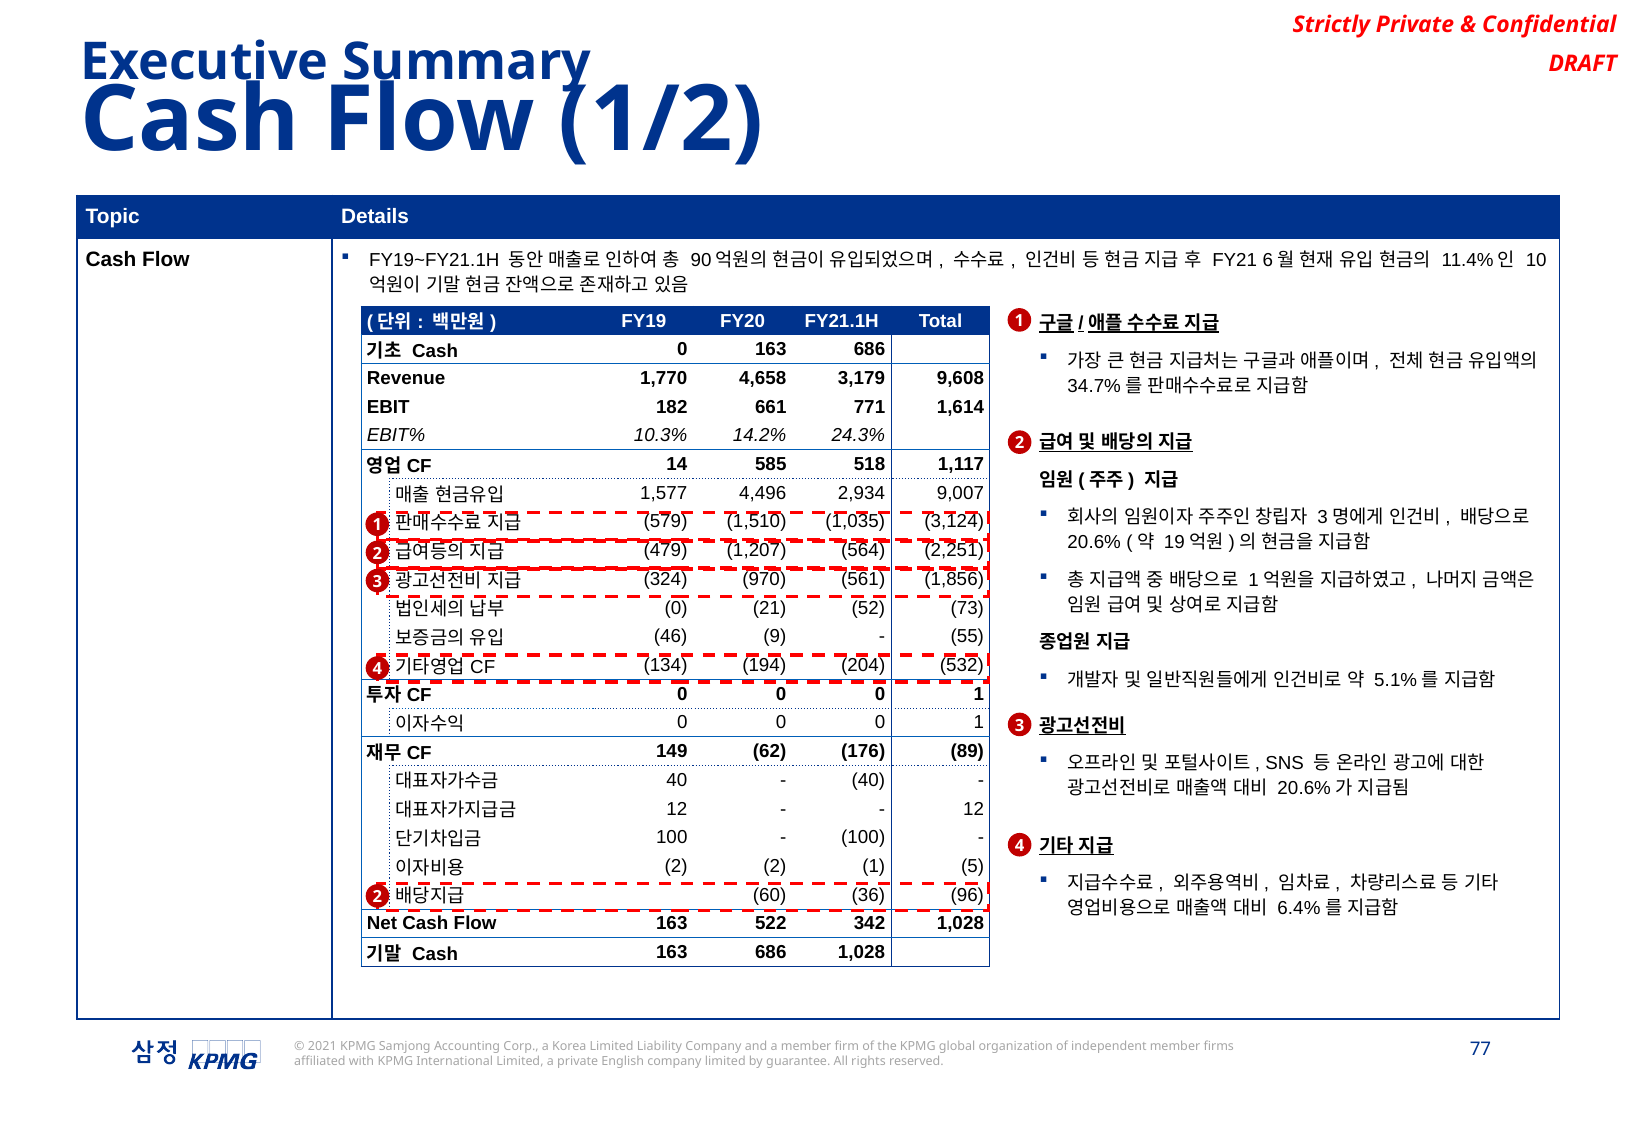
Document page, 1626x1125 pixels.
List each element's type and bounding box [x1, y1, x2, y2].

table_cell [333, 239, 1559, 1018]
table_header [78, 196, 331, 238]
table_header [694, 307, 792, 334]
text_box [1039, 831, 1539, 919]
text_box [365, 882, 990, 911]
text_box [1039, 710, 1539, 799]
table_header [793, 307, 891, 334]
text_box [365, 654, 990, 683]
text_box [1007, 712, 1032, 737]
table_header [362, 307, 693, 334]
table_cell [78, 239, 331, 1018]
text_box [1039, 427, 1539, 691]
table_header [892, 307, 989, 334]
text_box [1007, 430, 1032, 454]
text_box [1007, 308, 1032, 332]
text_box [65, 37, 1475, 178]
text_box [1007, 832, 1032, 857]
picture [129, 1038, 263, 1071]
text_box [1039, 308, 1539, 396]
text_box [365, 512, 990, 597]
table_header [333, 196, 1559, 238]
